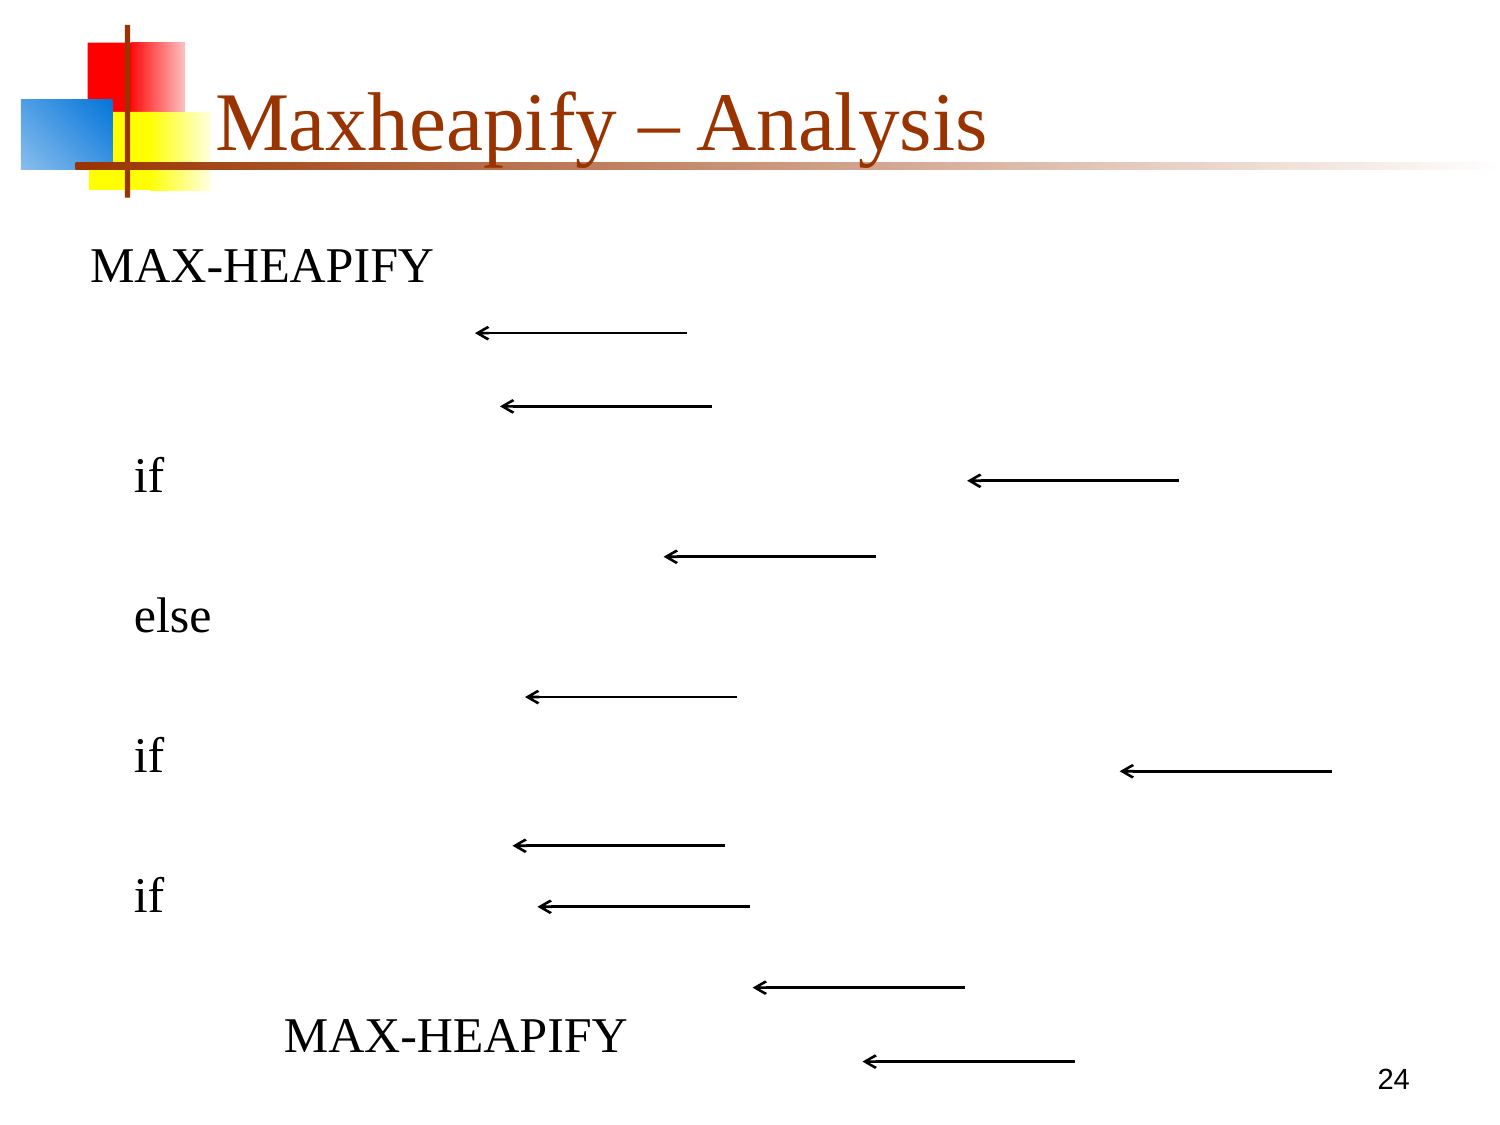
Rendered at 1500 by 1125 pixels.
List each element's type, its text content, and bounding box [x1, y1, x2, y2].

slide_number 24 [1074, 1049, 1425, 1103]
title Maxheapify – Analysis [200, 37, 1479, 175]
